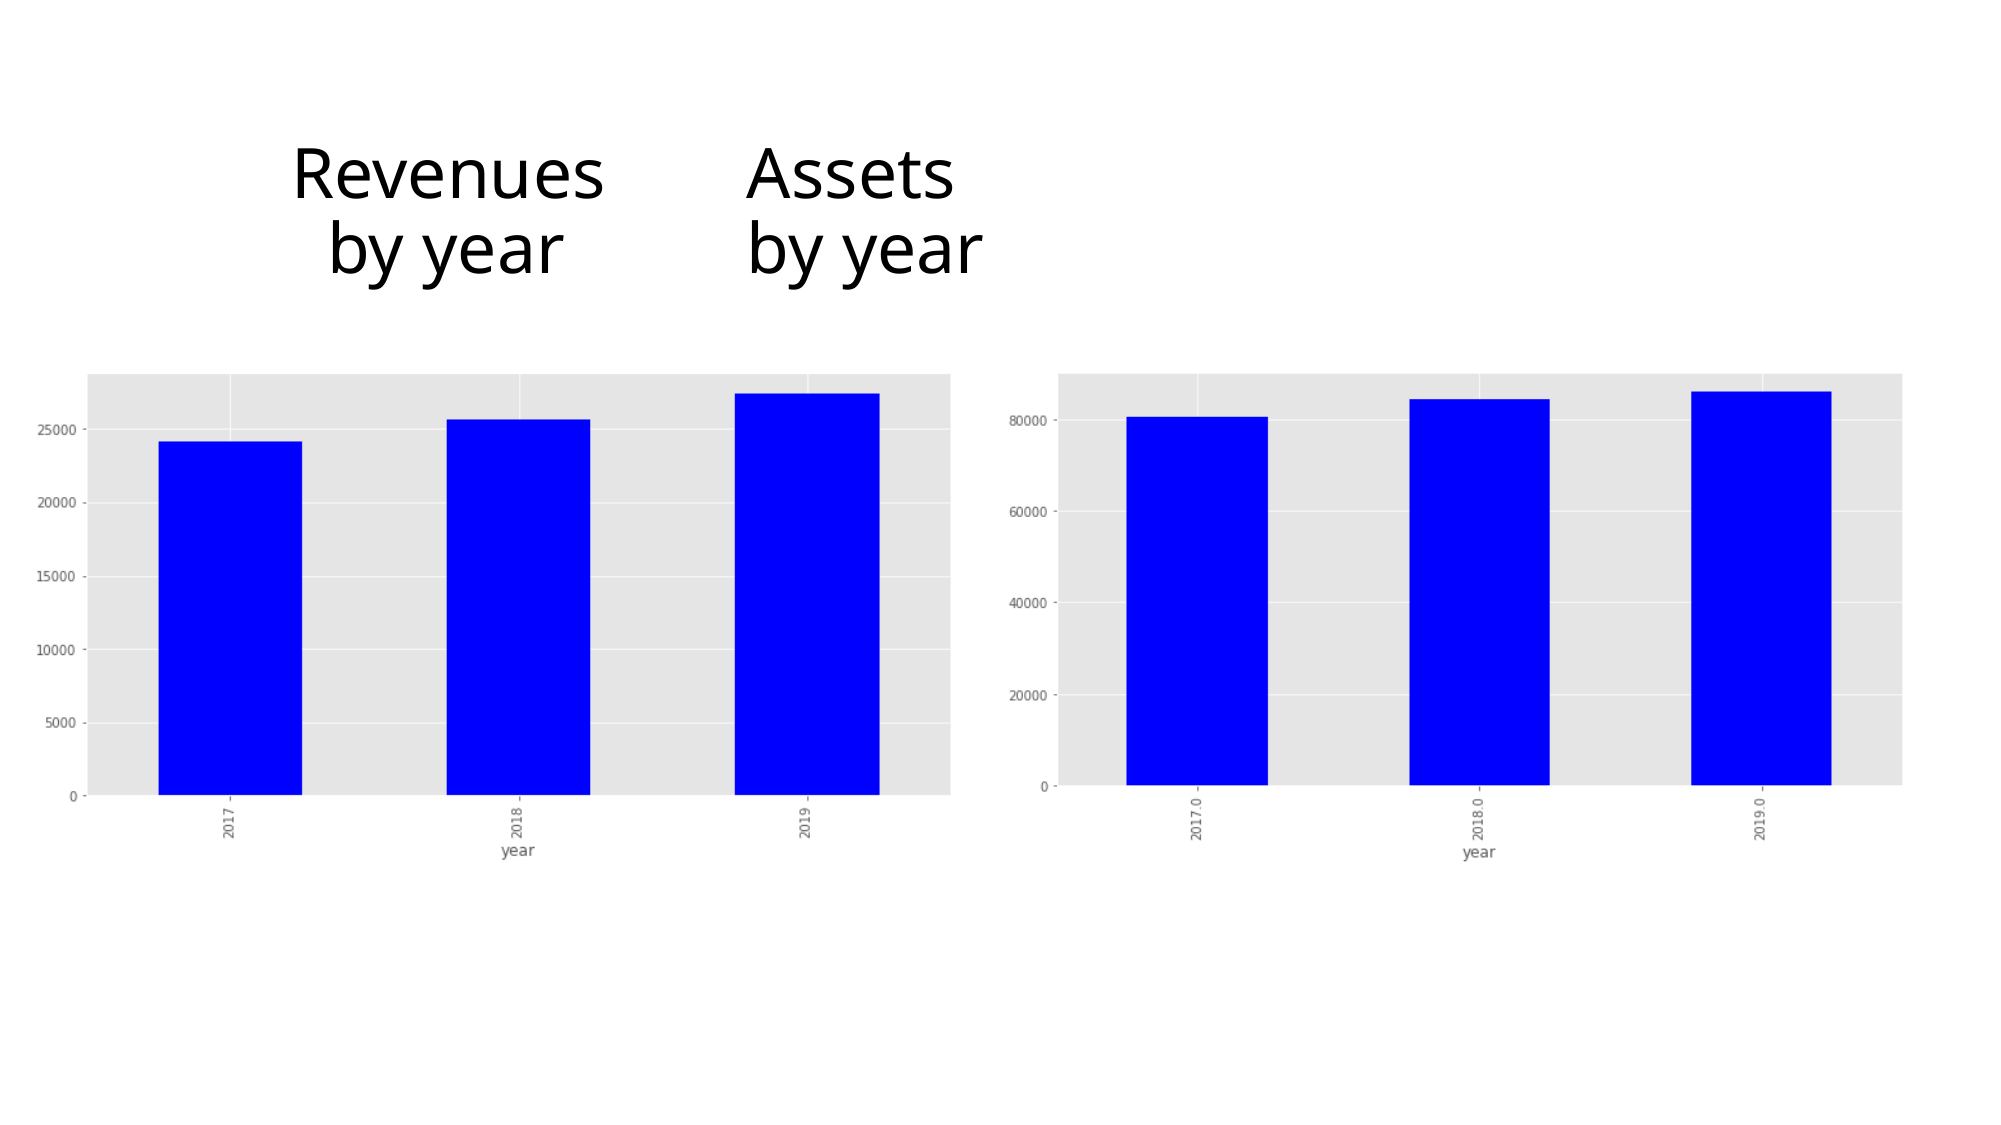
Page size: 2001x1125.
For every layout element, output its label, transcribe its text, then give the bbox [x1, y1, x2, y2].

picture [999, 360, 1915, 869]
picture [27, 360, 965, 869]
title Revenues Assets by year by year [203, 130, 1863, 297]
